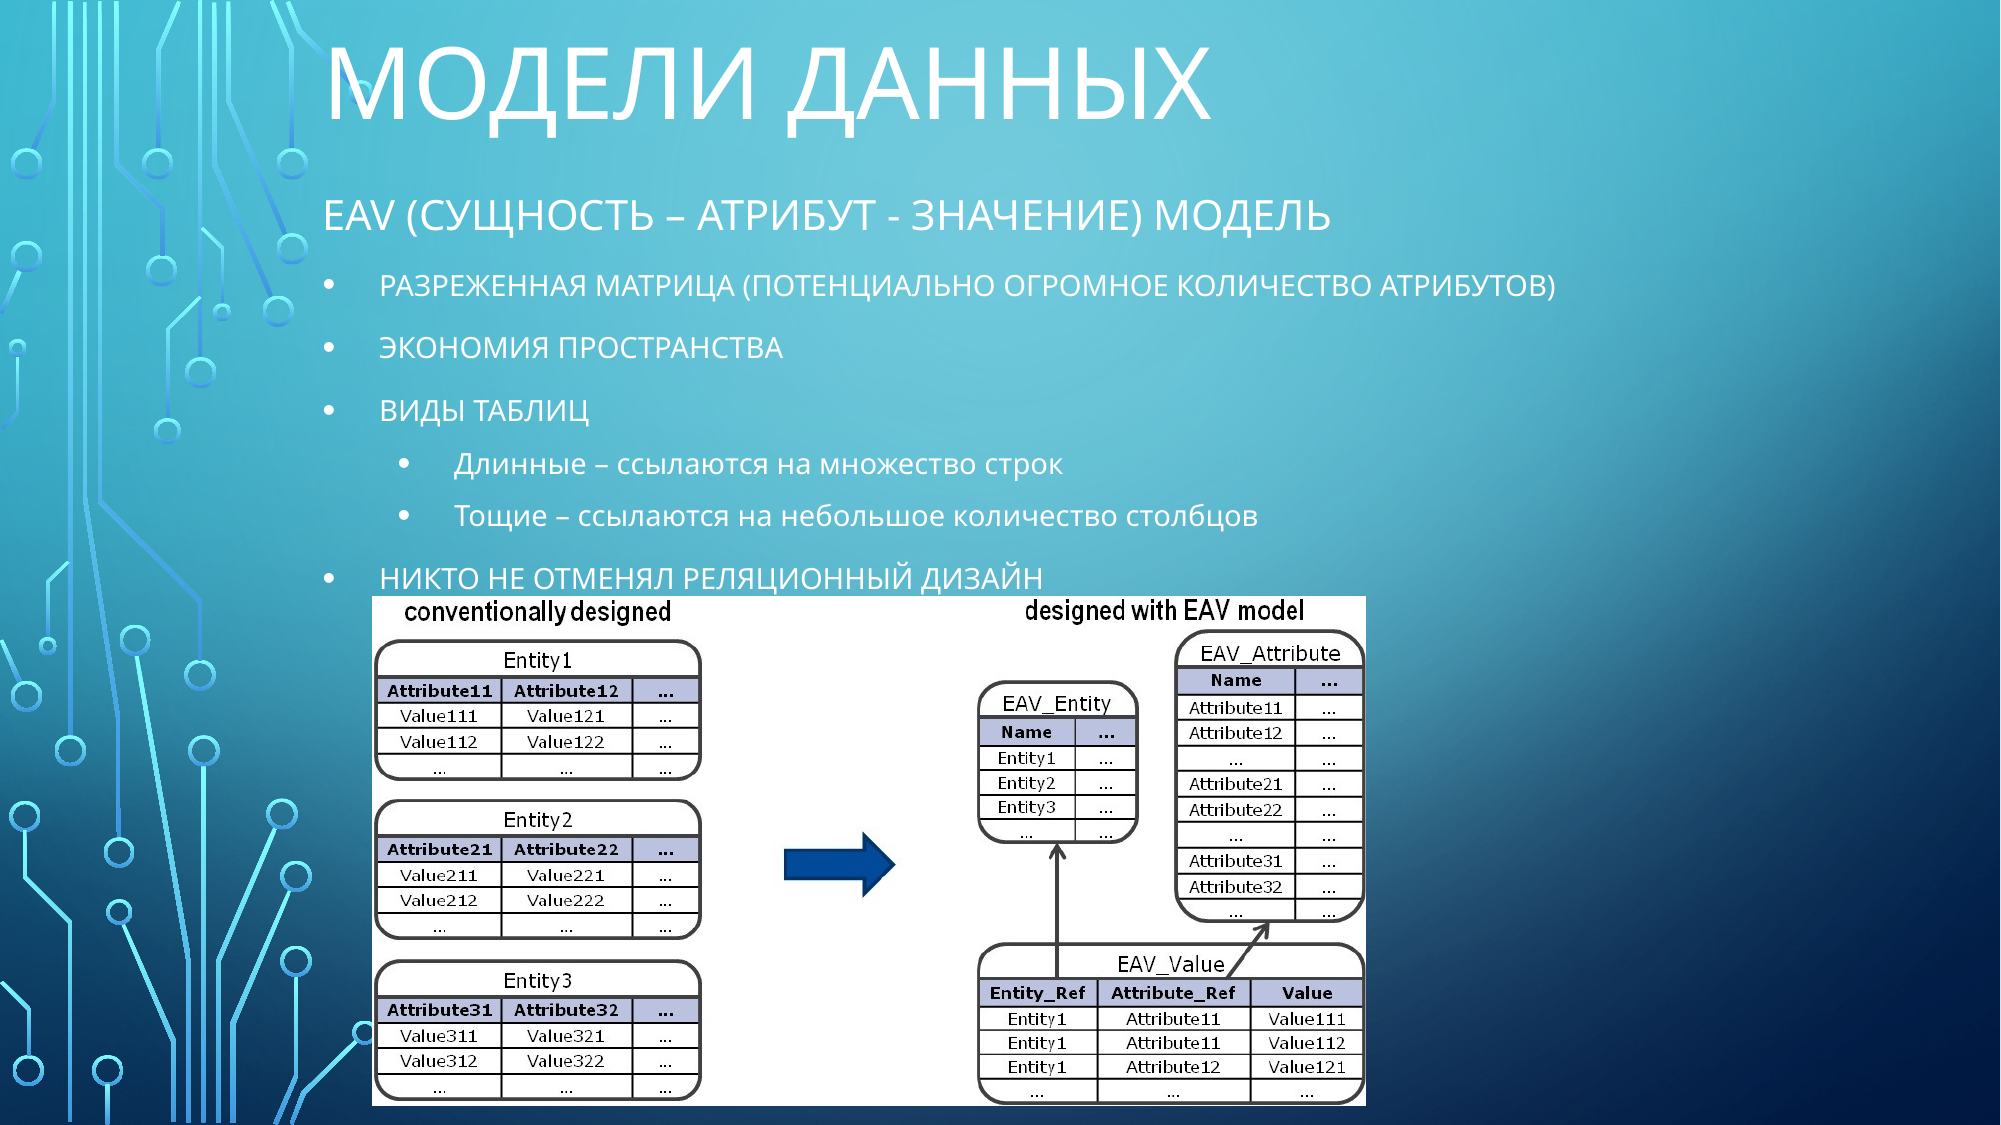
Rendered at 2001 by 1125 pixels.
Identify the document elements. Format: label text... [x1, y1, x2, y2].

picture [372, 596, 1366, 1106]
subtitle EAV (СУЩНОСть – атрибут - значение) модель разреженная матрица (потенциально огромное количество атрибутов) Экономия пространства Виды таблиц Длинные – ссылаются на множество строк Тощие – ссылаются на небольшое количество столбцов Никто не отменял реляционный дизайн [307, 171, 1750, 863]
title Модели данных [307, 24, 1750, 149]
